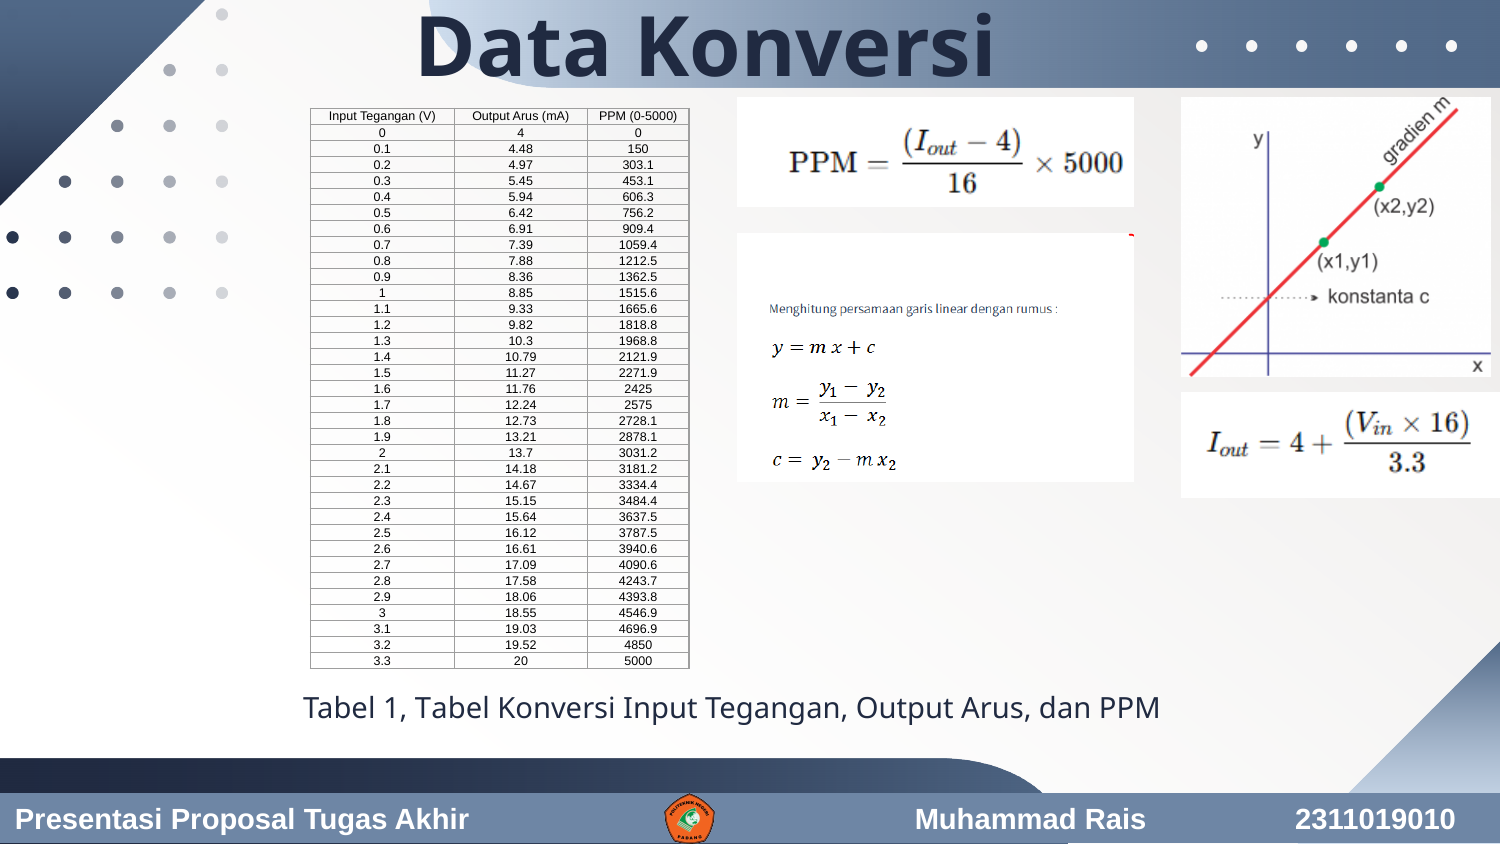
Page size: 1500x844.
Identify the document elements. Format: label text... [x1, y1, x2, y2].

table_cell 2 [311, 445, 454, 460]
table_cell 150 [588, 141, 688, 156]
table_cell 13.7 [455, 445, 587, 460]
table_cell 4090.6 [588, 557, 688, 572]
table_cell 2.9 [311, 589, 454, 604]
table_cell 11.76 [455, 381, 587, 396]
table_cell 4696.9 [588, 621, 688, 636]
table_cell 1.5 [311, 365, 454, 380]
table_cell 12.73 [455, 413, 587, 428]
table_cell 2575 [588, 397, 688, 412]
table_cell 18.06 [455, 589, 587, 604]
table_cell 0.6 [311, 221, 454, 236]
table_cell 453.1 [588, 173, 688, 188]
table_cell 3787.5 [588, 525, 688, 540]
table_cell 1.8 [311, 413, 454, 428]
table_cell 0 [588, 125, 688, 140]
table_cell 16.61 [455, 541, 587, 556]
table_header Input Tegangan (V) [311, 109, 454, 124]
table_cell 2.6 [311, 541, 454, 556]
table_cell 2.1 [311, 461, 454, 476]
title Data Konversi [239, 0, 1173, 109]
table_cell 10.3 [455, 333, 587, 348]
table_cell 15.15 [455, 493, 587, 508]
table_cell 2.7 [311, 557, 454, 572]
table_cell 8.36 [455, 269, 587, 284]
subtitle Tabel 1, Tabel Konversi Input Tegangan, Output Arus, dan PPM [152, 674, 1313, 745]
table_cell 3181.2 [588, 461, 688, 476]
table_header PPM (0-5000) [588, 109, 688, 124]
table_cell 15.64 [455, 509, 587, 524]
table_cell 3637.5 [588, 509, 688, 524]
table_cell 0.1 [311, 141, 454, 156]
table_cell 3334.4 [588, 477, 688, 492]
table_cell 0.3 [311, 173, 454, 188]
table_cell 3.2 [311, 637, 454, 652]
table_cell 1.1 [311, 301, 454, 316]
table_cell 11.27 [455, 365, 587, 380]
table_cell 10.79 [455, 349, 587, 364]
table_cell 7.88 [455, 253, 587, 268]
table_cell 7.39 [455, 237, 587, 252]
table_cell 16.12 [455, 525, 587, 540]
table_cell 4546.9 [588, 605, 688, 620]
table_cell 0.5 [311, 205, 454, 220]
table_cell 12.24 [455, 397, 587, 412]
table_cell 909.4 [588, 221, 688, 236]
table_cell 1665.6 [588, 301, 688, 316]
table_cell 17.58 [455, 573, 587, 588]
table_cell 3 [311, 605, 454, 620]
table_cell 3.3 [311, 653, 454, 668]
table_cell 3484.4 [588, 493, 688, 508]
table_cell 1515.6 [588, 285, 688, 300]
table_cell 606.3 [588, 189, 688, 204]
table_cell 9.33 [455, 301, 587, 316]
table_cell 4.48 [455, 141, 587, 156]
table_cell 5.45 [455, 173, 587, 188]
table_cell 4850 [588, 637, 688, 652]
table_cell 4 [455, 125, 587, 140]
table_cell 2.4 [311, 509, 454, 524]
table_cell 0.8 [311, 253, 454, 268]
table_cell 3940.6 [588, 541, 688, 556]
table_cell 1.6 [311, 381, 454, 396]
table_cell 303.1 [588, 157, 688, 172]
table_cell 20 [455, 653, 587, 668]
table_cell 2121.9 [588, 349, 688, 364]
table_cell 2728.1 [588, 413, 688, 428]
table_cell 0.7 [311, 237, 454, 252]
table_cell 1212.5 [588, 253, 688, 268]
table_cell 2425 [588, 381, 688, 396]
table_cell 1.7 [311, 397, 454, 412]
table_cell 19.52 [455, 637, 587, 652]
table_cell 3031.2 [588, 445, 688, 460]
table_cell 5000 [588, 653, 688, 668]
table_cell 2.2 [311, 477, 454, 492]
table_cell 6.91 [455, 221, 587, 236]
table_cell 0.4 [311, 189, 454, 204]
table_cell 1968.8 [588, 333, 688, 348]
table_cell 8.85 [455, 285, 587, 300]
table_cell 5.94 [455, 189, 587, 204]
table_cell 19.03 [455, 621, 587, 636]
table_cell 14.67 [455, 477, 587, 492]
table_cell 756.2 [588, 205, 688, 220]
table_cell 4393.8 [588, 589, 688, 604]
table_cell 1.2 [311, 317, 454, 332]
text_box Presentasi Proposal Tugas Akhir Muhammad Rais 2311019010 [0, 793, 661, 843]
table_cell 1059.4 [588, 237, 688, 252]
table_cell 1.4 [311, 349, 454, 364]
table_cell 2271.9 [588, 365, 688, 380]
picture [0, 0, 1500, 844]
table_cell 4.97 [455, 157, 587, 172]
table_cell 1.9 [311, 429, 454, 444]
table_cell 6.42 [455, 205, 587, 220]
table_cell 18.55 [455, 605, 587, 620]
table_cell 2.3 [311, 493, 454, 508]
table_cell 13.21 [455, 429, 587, 444]
table_cell 0.9 [311, 269, 454, 284]
table_cell 2878.1 [588, 429, 688, 444]
table_cell 1 [311, 285, 454, 300]
table_cell 17.09 [455, 557, 587, 572]
table_cell 1.3 [311, 333, 454, 348]
text_box Presentasi Proposal Tugas Akhir Muhammad Rais 2311019010 [715, 793, 1500, 843]
table_cell 9.82 [455, 317, 587, 332]
table_cell 14.18 [455, 461, 587, 476]
table_cell 0.2 [311, 157, 454, 172]
table_cell 1818.8 [588, 317, 688, 332]
table_cell 0 [311, 125, 454, 140]
table_cell 3.1 [311, 621, 454, 636]
table_cell 2.8 [311, 573, 454, 588]
table_header Output Arus (mA) [455, 109, 587, 124]
table_cell 2.5 [311, 525, 454, 540]
table_cell 1362.5 [588, 269, 688, 284]
table_cell 4243.7 [588, 573, 688, 588]
